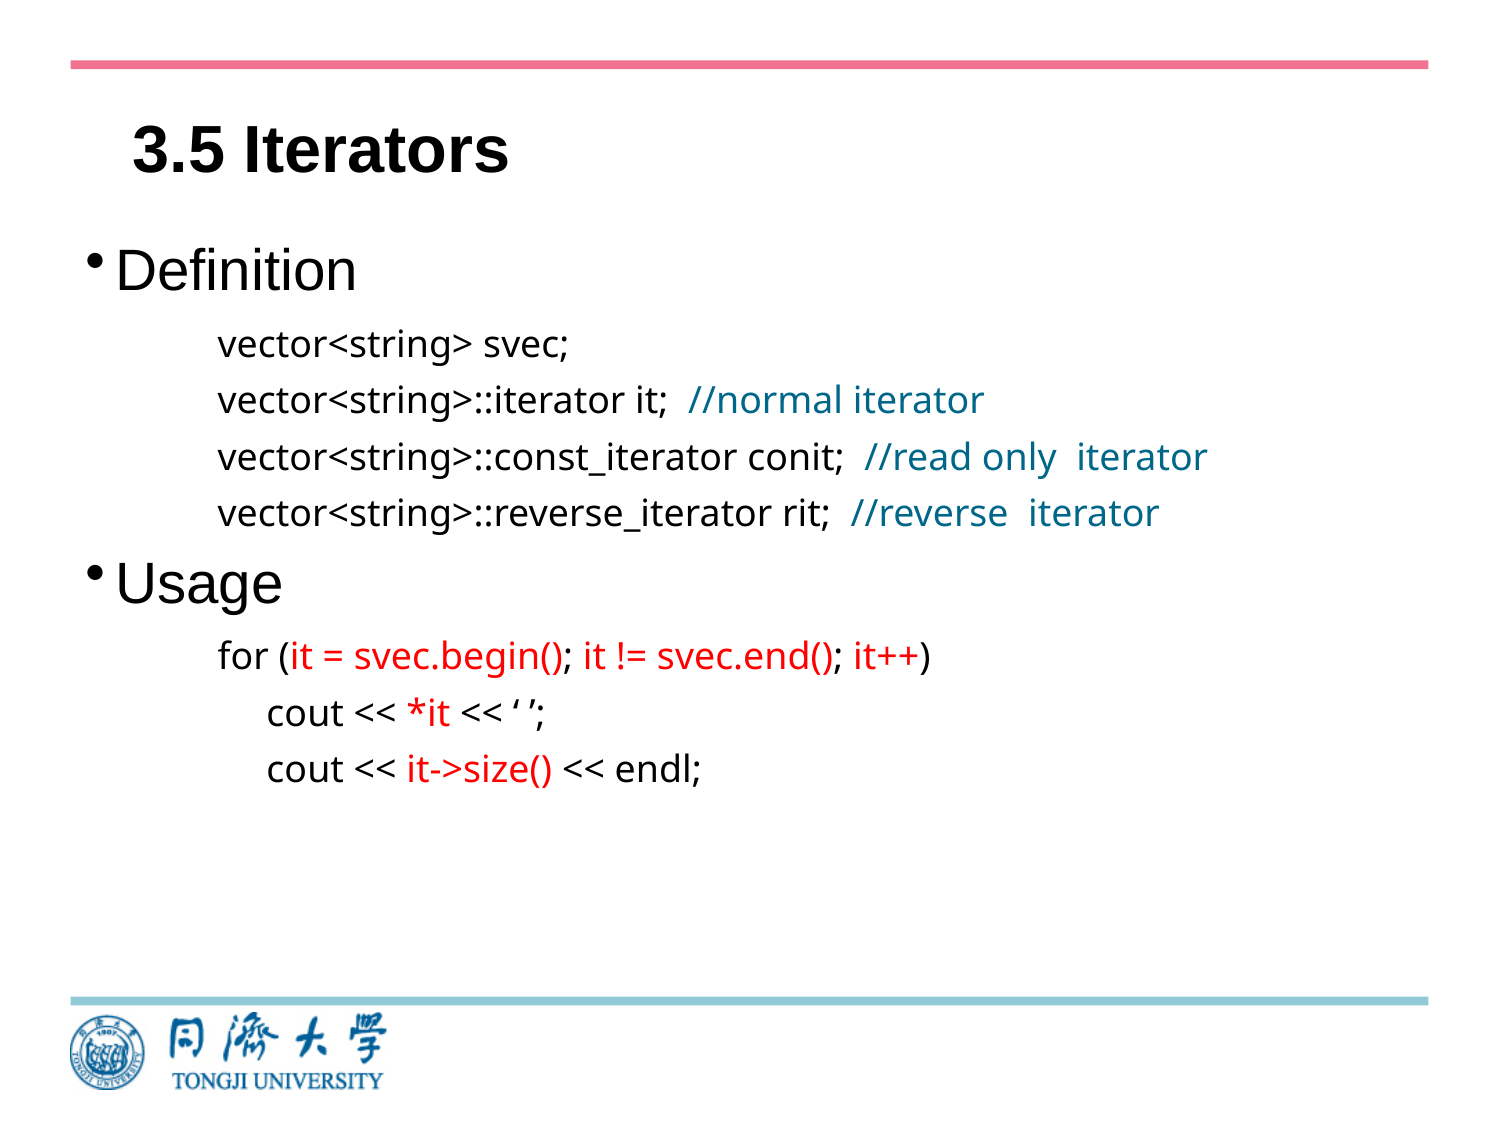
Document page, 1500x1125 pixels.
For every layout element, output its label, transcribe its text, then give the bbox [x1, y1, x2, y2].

picture [70, 1012, 388, 1090]
title 3.5 Iterators [117, 107, 1430, 224]
list Definition vector<string> svec; vector<string>::iterator it; //normal iterator vector<string>::const_iterator conit; //read only iterator vector<string>::reverse_iterator rit; //reverse iterator Usage for (it = svec.begin(); it != svec.end(); it++) cout << *it << ‘ ’; cout << it->size() << endl; [70, 224, 1450, 1000]
